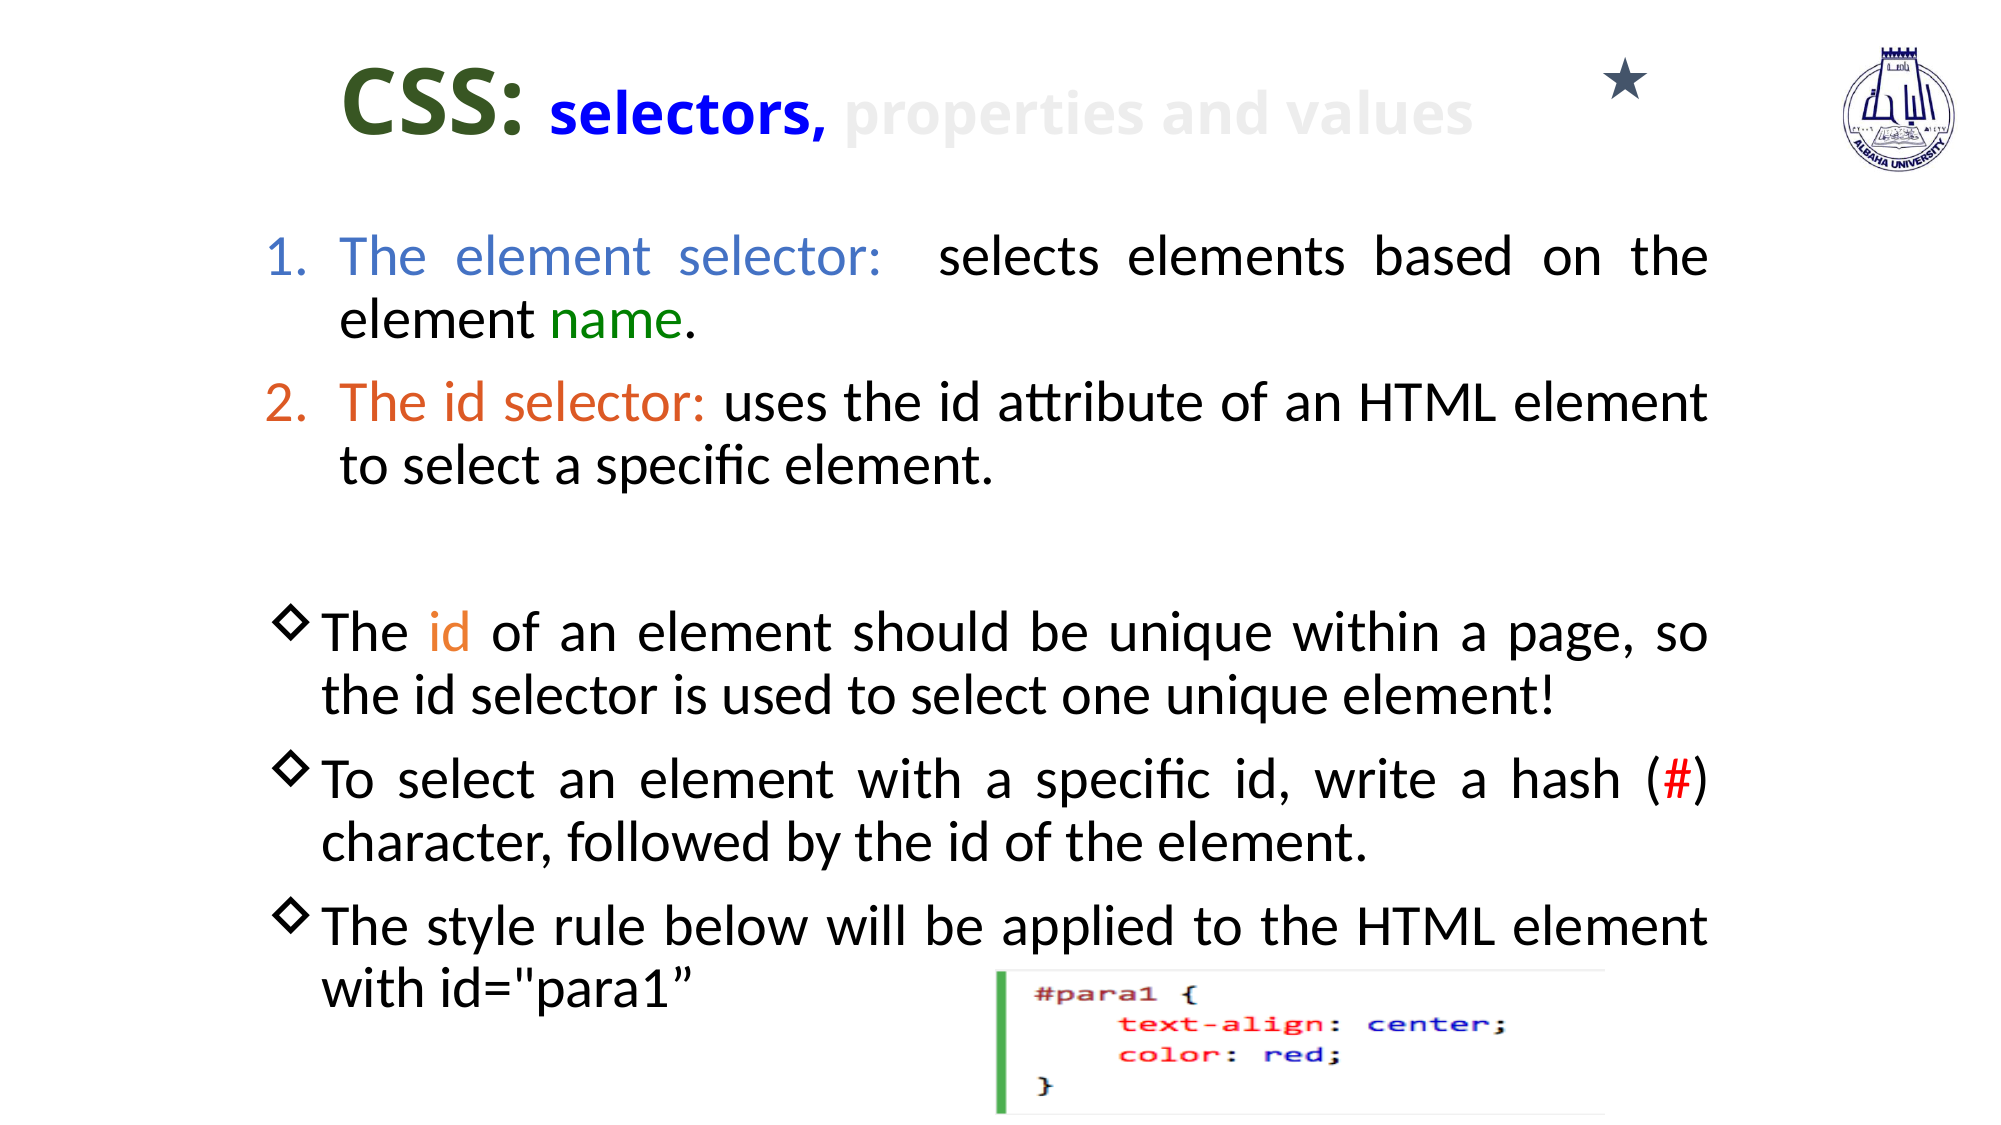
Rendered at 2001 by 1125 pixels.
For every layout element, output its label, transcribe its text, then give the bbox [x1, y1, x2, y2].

text_box ★ [1584, 33, 1667, 119]
picture [994, 969, 1605, 1115]
list The element selector: selects elements based on the element name. The id selector: uses the id attribute of an HTML element to select a specific element. The id of an element should be unique within a page, so the id selector is used to select one unique element! To select an element with a specific id, write a hash (#) character, followed by the id of the element. The style rule below will be applied to the HTML element with id="para1” [249, 217, 1726, 1055]
title CSS: selectors, properties and values [324, 25, 1726, 185]
picture [1837, 45, 1960, 173]
